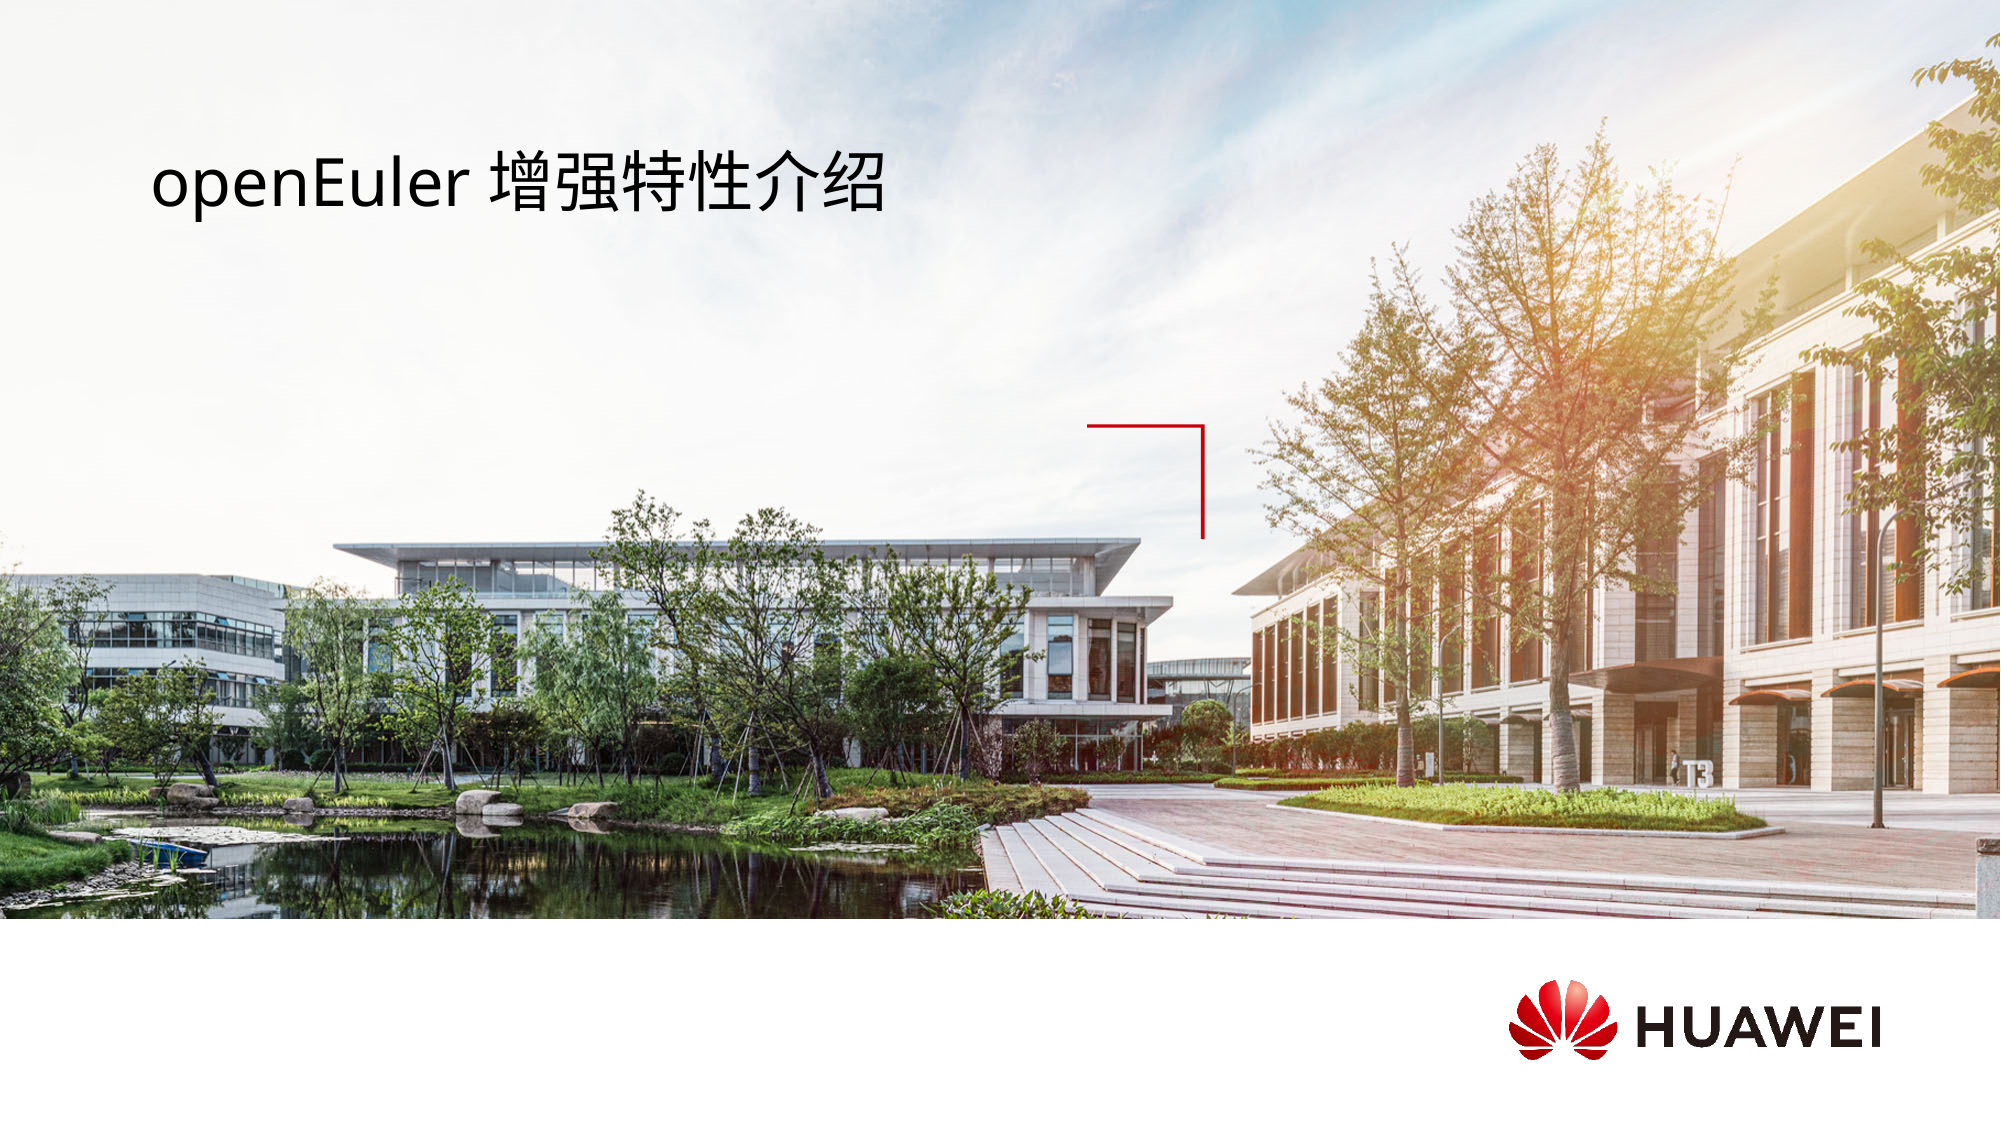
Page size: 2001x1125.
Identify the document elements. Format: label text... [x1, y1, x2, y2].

title openEuler增强特性介绍 [150, 148, 1484, 262]
picture [1509, 980, 1880, 1060]
picture [0, 0, 2000, 919]
